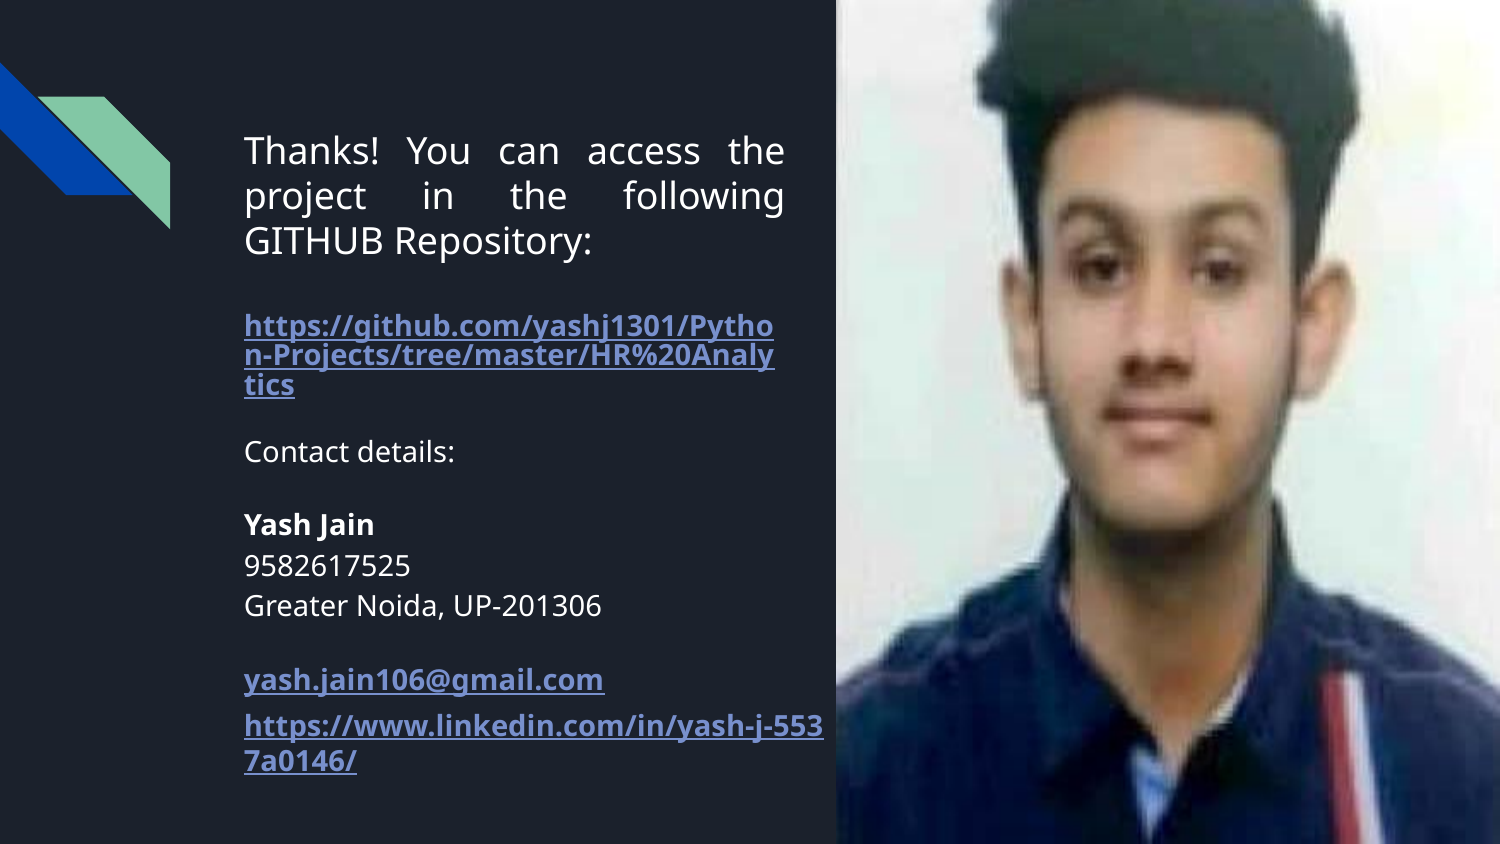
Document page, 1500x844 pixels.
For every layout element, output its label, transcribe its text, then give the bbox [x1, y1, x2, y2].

text_box Thanks! You can access the project in the following GITHUB Repository: https://github.com/yashj1301/Python-Projects/tree/master/HR%20Analytics [228, 35, 802, 363]
list Contact details: Yash Jain 9582617525 Greater Noida, UP-201306 yash.jain106@gmail.com https://www.linkedin.com/in/yash-j-5537a0146/ [228, 413, 830, 810]
picture [835, 0, 1500, 844]
